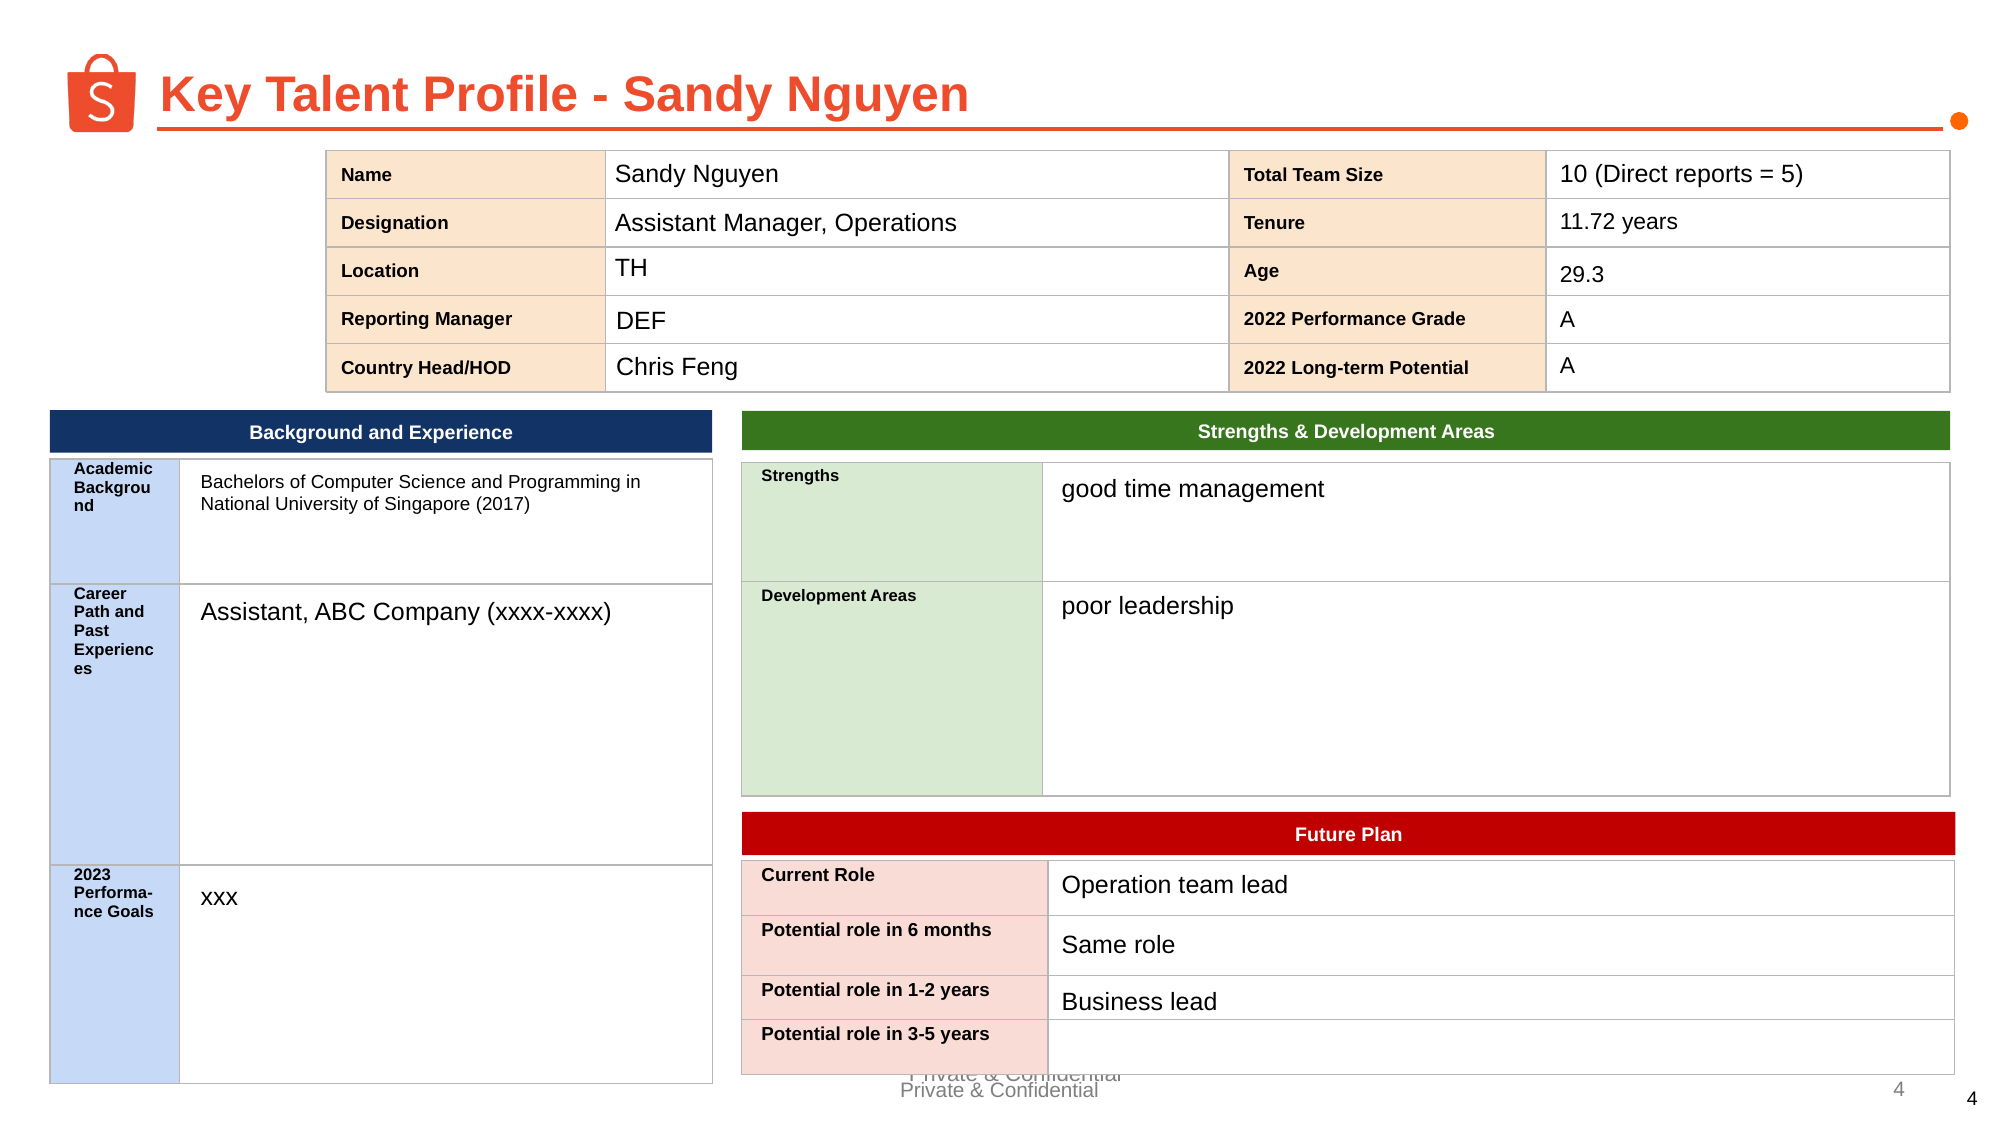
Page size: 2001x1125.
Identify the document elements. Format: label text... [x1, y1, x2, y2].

text_box [185, 528, 702, 588]
text_box Chris Feng [601, 343, 1220, 399]
text_box Key Talent Profile - Sandy Nguyen [145, 53, 1816, 130]
text_box Sandy Nguyen [600, 149, 1218, 199]
text_box 11.72 years [1544, 199, 1944, 240]
text_box poor leadership [1046, 581, 1940, 789]
picture [67, 54, 142, 136]
text_box TH [600, 244, 1218, 300]
text_box DEF [601, 296, 1220, 343]
text_box Operation team lead [1046, 861, 1940, 909]
text_box Same role [1046, 921, 1940, 969]
text_box good time management [1046, 464, 1935, 573]
text_box Assistant, ABC Company (xxxx-xxxx) [185, 588, 702, 846]
text_box Business lead [1046, 978, 1940, 1026]
text_box 10 (Direct reports = 5) [1544, 149, 1944, 199]
text_box A [1544, 343, 1944, 384]
text_box A [1544, 296, 1944, 338]
text_box 29.3 [1544, 251, 1944, 293]
text_box Bachelors of Computer Science and Programming in National University of Singapore (2017) [185, 461, 702, 524]
text_box Assistant Manager, Operations [600, 199, 1218, 244]
text_box xxx [185, 872, 702, 1073]
